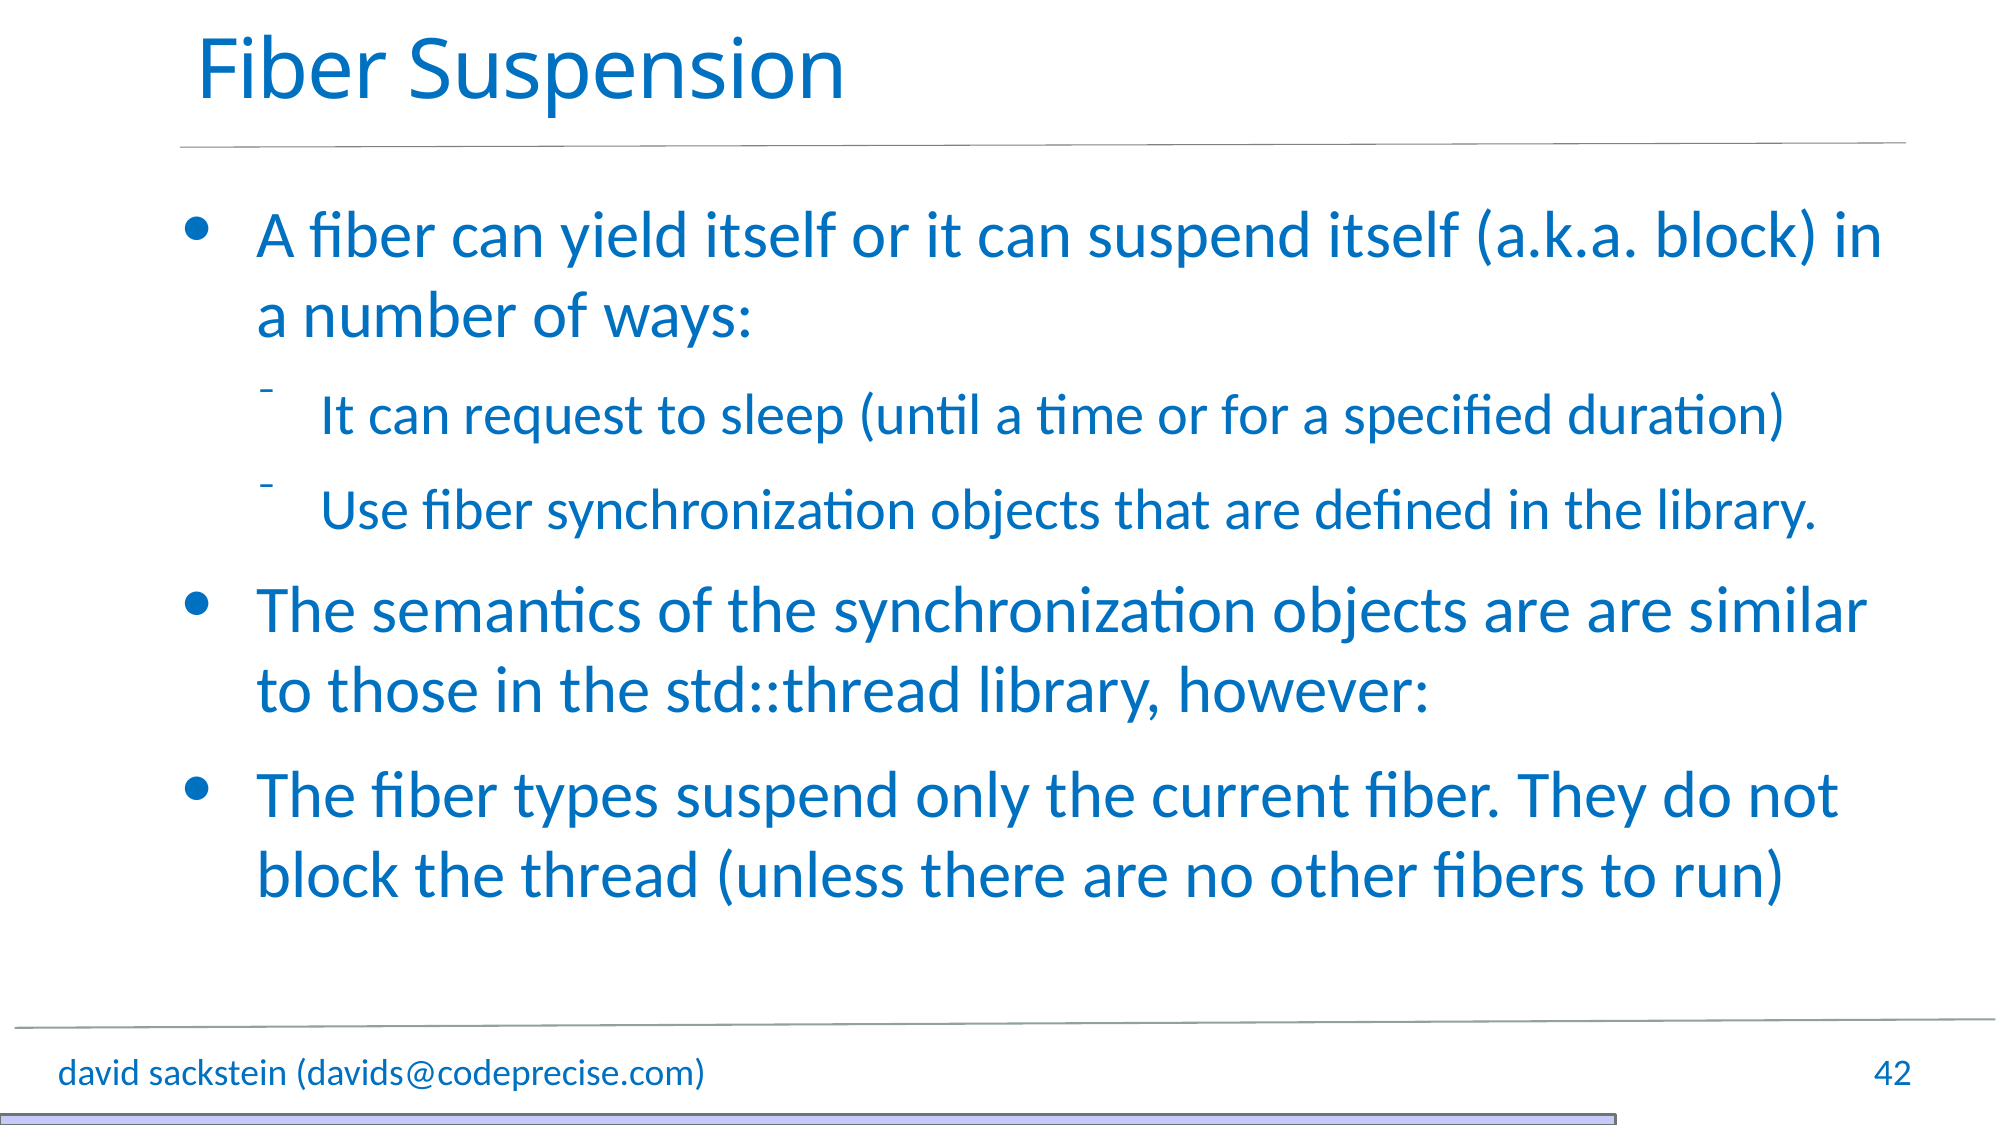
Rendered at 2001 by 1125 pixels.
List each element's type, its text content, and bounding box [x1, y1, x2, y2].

list A fiber can yield itself or it can suspend itself (a.k.a. block) in a number of ways: It can request to sleep (until a time or for a specified duration) Use fiber synchronization objects that are defined in the library. The semantics of the synchronization objects are are similar to those in the std::thread library, however: The fiber types suspend only the current fiber. They do not block the thread (unless there are no other fibers to run) [180, 183, 1915, 1001]
title Fiber Suspension [180, 33, 1830, 124]
text_box [0, 1113, 1617, 1125]
